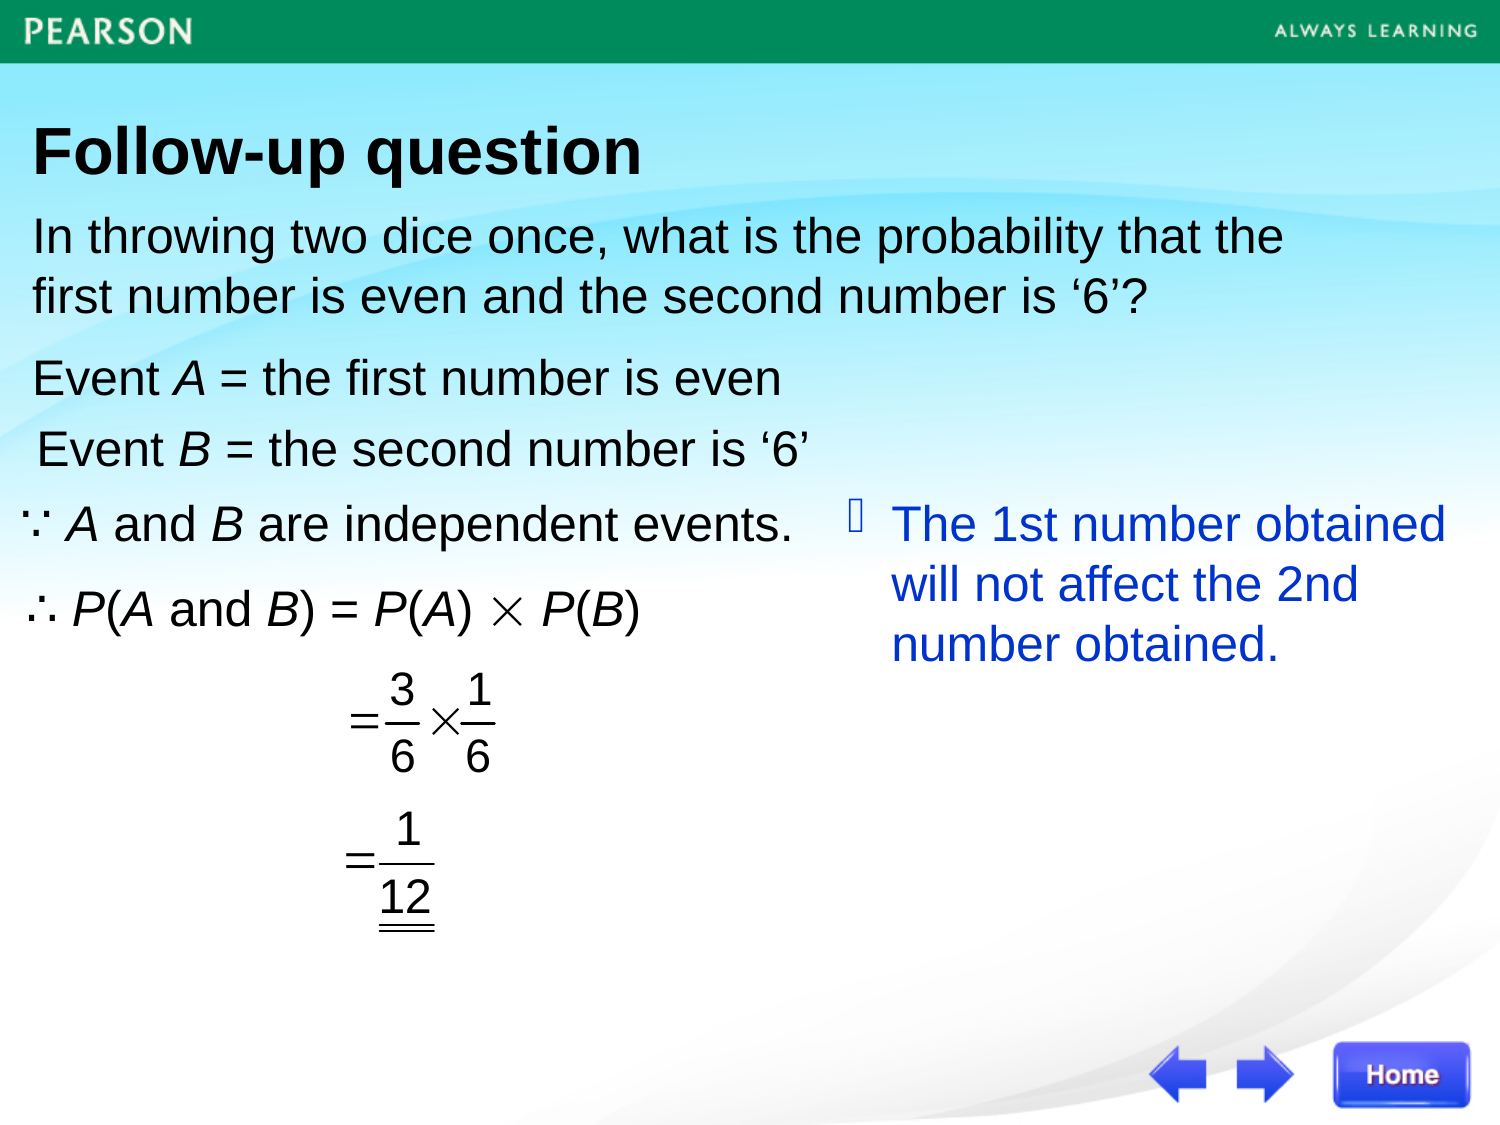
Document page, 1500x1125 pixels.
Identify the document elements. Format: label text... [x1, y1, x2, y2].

text_box Event B = the second number is ‘6’ [21, 408, 826, 484]
text_box ∵ A and B are independent events. [5, 483, 832, 559]
text_box The 1st number obtained will not affect the 2nd number obtained. [832, 483, 1477, 679]
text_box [333, 798, 443, 941]
text_box Follow-up question [17, 100, 1371, 195]
text_box Event A = the first number is even [17, 337, 960, 413]
picture [0, 0, 1500, 1125]
text_box ∴ P(A and B) = P(A)  P(B) [11, 569, 657, 645]
text_box In throwing two dice once, what is the probability that the first number is even and the second number is ‘6’? [17, 196, 1357, 332]
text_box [336, 656, 509, 788]
